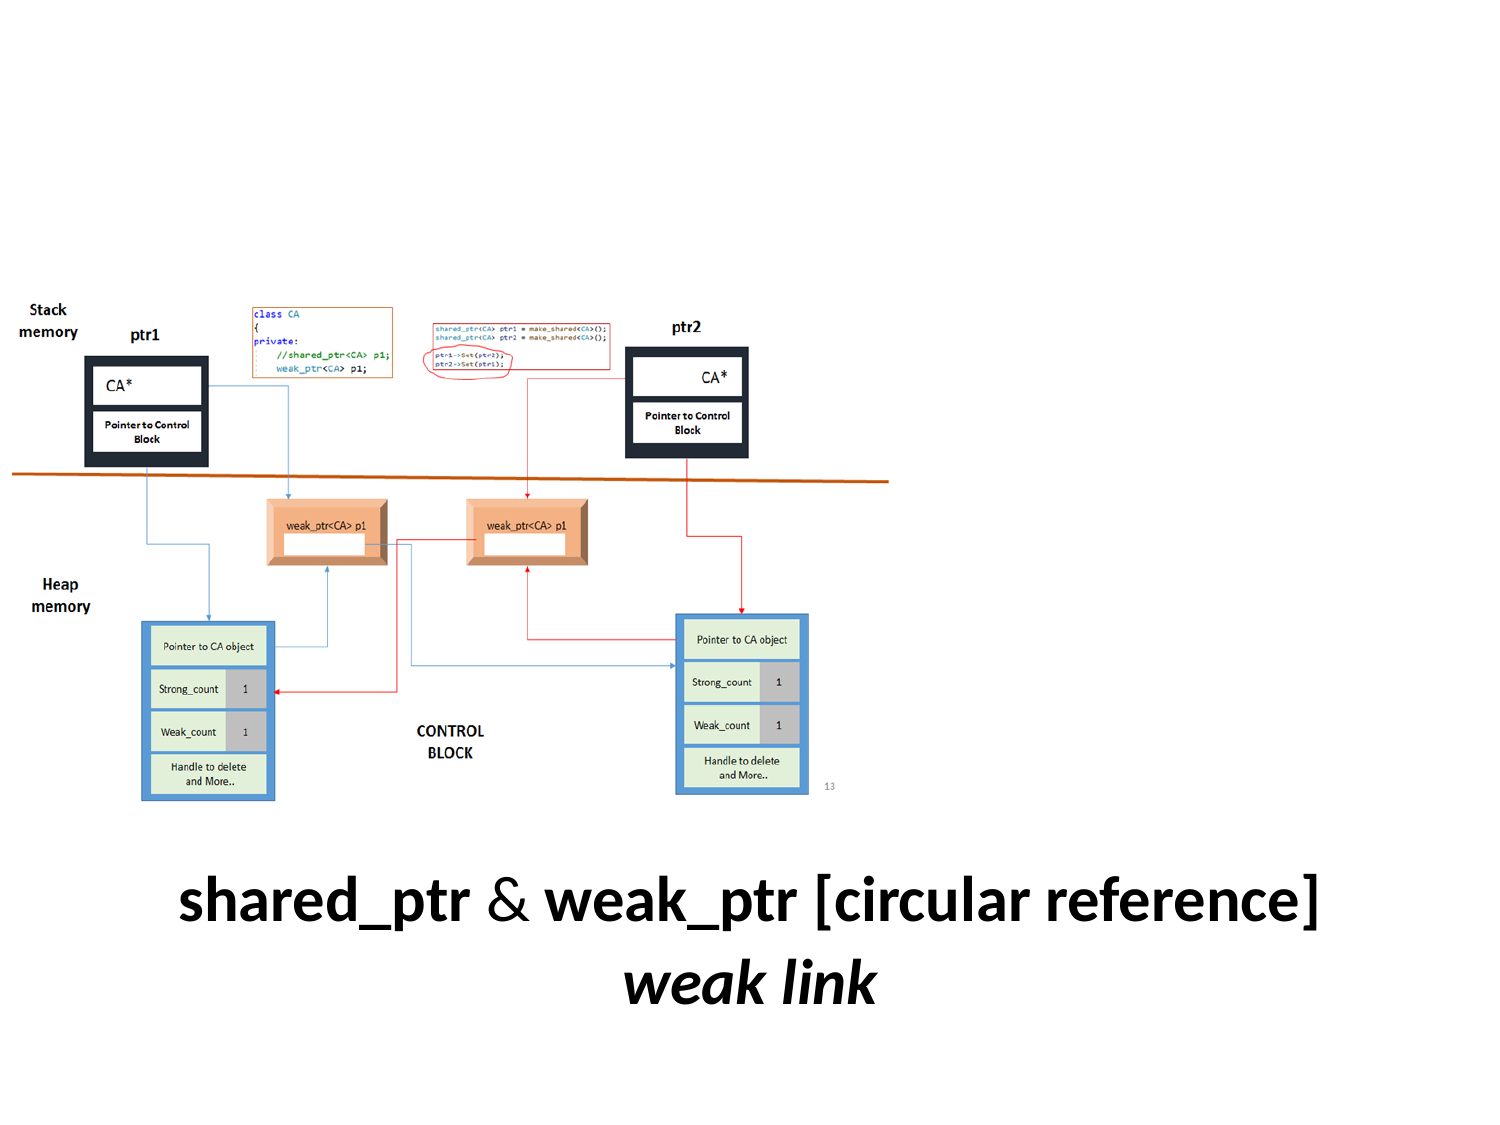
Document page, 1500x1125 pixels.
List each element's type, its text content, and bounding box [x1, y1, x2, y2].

text_box shared_ptr & weak_ptr [circular reference] weak link [103, 850, 1397, 1034]
picture [0, 0, 1500, 823]
text_box [0, 830, 1500, 1125]
